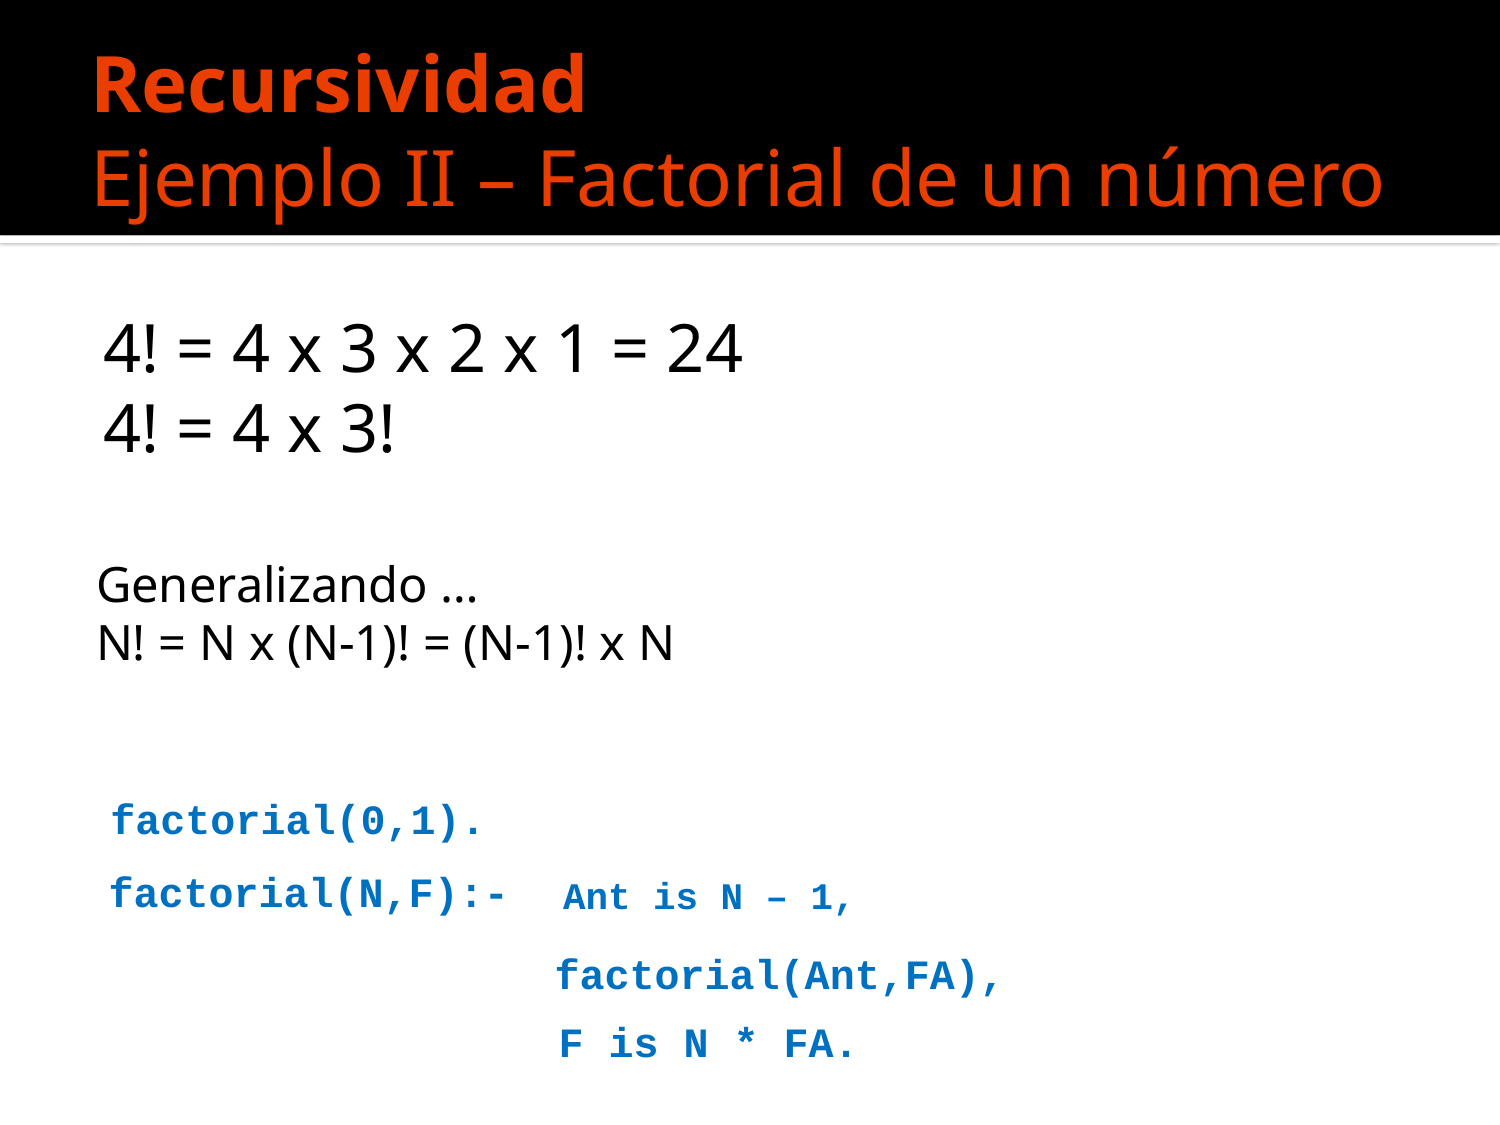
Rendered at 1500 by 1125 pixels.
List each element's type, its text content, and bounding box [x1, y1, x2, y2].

text_box factorial(N,F):- F is N * FA. [93, 808, 1254, 1074]
text_box Generalizando … N! = N x (N-1)! = (N-1)! x N [70, 480, 1421, 680]
text_box factorial(0,1). [95, 785, 501, 850]
title Recursividad Ejemplo II – Factorial de un número [75, 25, 1425, 231]
text_box factorial(Ant,FA), [539, 915, 1290, 1006]
list 4! = 4 x 3 x 2 x 1 = 24 4! = 4 x 3! [75, 291, 1425, 493]
text_box Ant is N – 1, [548, 865, 894, 925]
